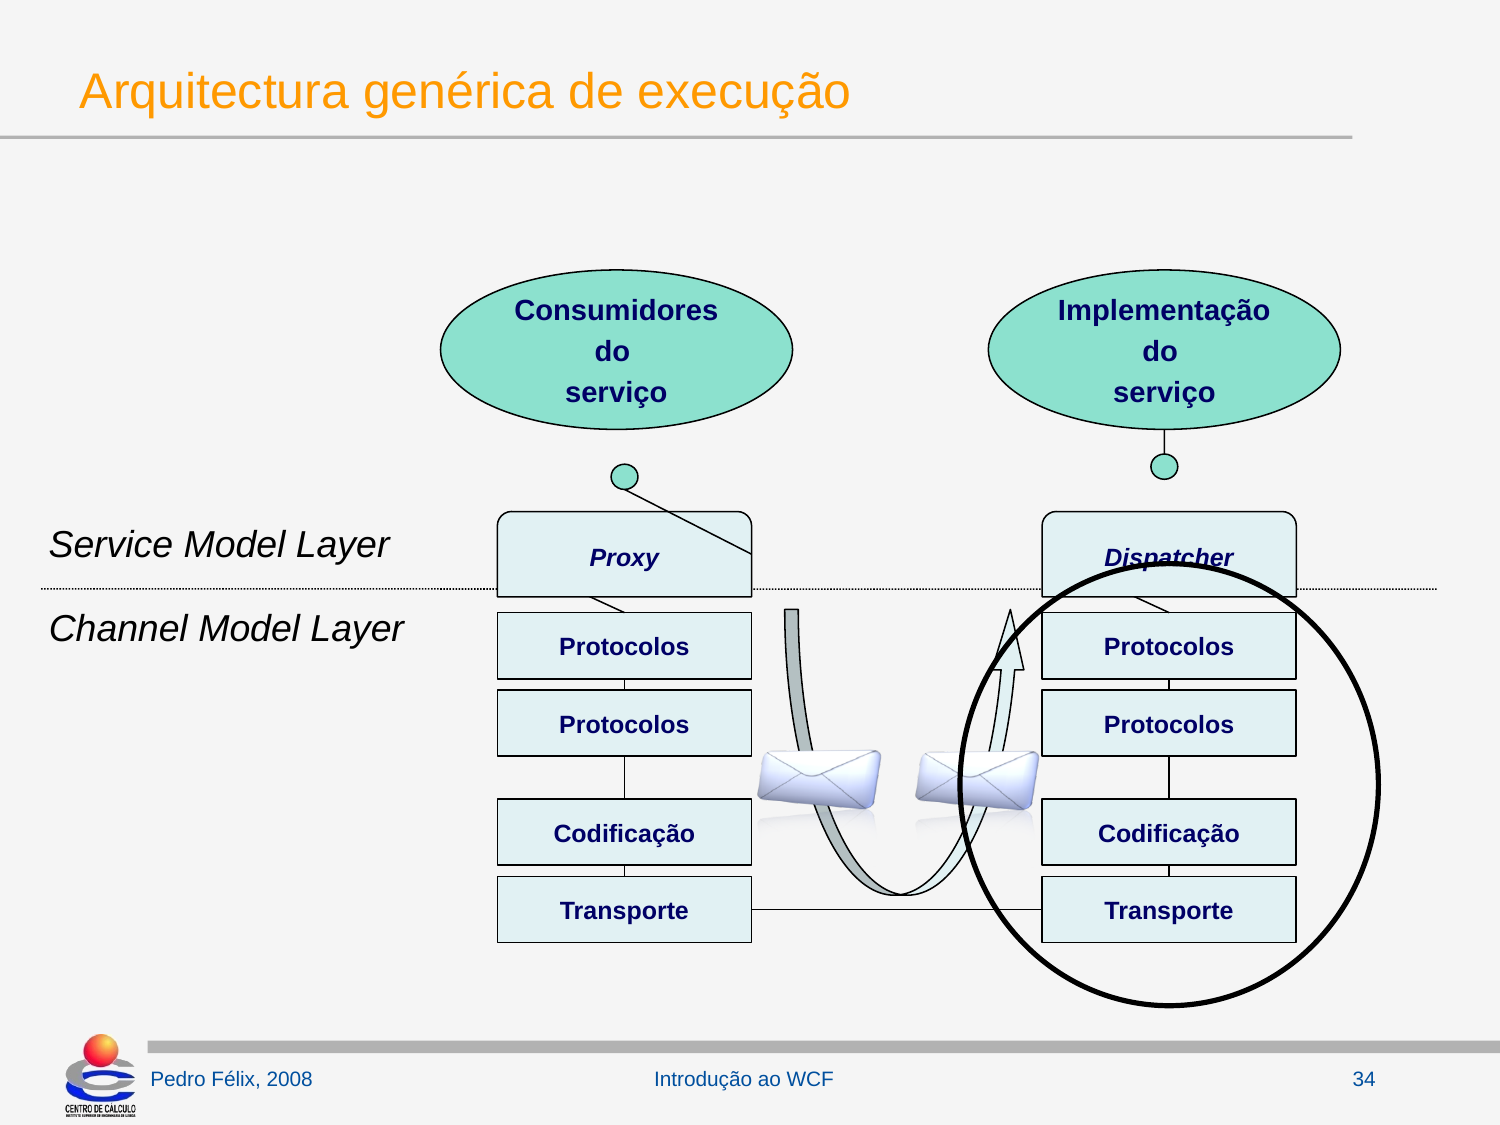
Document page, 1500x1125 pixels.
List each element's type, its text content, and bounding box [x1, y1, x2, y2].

text_box Implementação do serviço [988, 269, 1341, 430]
text_box Dispatcher [1042, 511, 1297, 587]
picture [65, 1034, 136, 1117]
text_box Protocolos [497, 612, 752, 679]
text_box Transporte [497, 876, 752, 943]
text_box [1150, 454, 1178, 480]
text_box Channel Model Layer [34, 596, 419, 657]
text_box Service Model Layer [33, 513, 405, 573]
text_box Protocolos [497, 690, 752, 757]
text_box Consumidores do serviço [440, 269, 793, 430]
text_box [965, 599, 1379, 1006]
text_box [852, 874, 949, 896]
text_box [611, 464, 638, 490]
text_box [1075, 563, 1263, 587]
text_box [994, 609, 1016, 662]
picture [911, 736, 1041, 869]
footer Introdução ao WCF [371, 1058, 1117, 1103]
title Arquitectura genérica de execução [64, 42, 1412, 136]
text_box Proxy [497, 511, 752, 587]
text_box Codificação [497, 798, 748, 866]
picture [753, 735, 883, 867]
slide_number 34 [1304, 1058, 1424, 1107]
